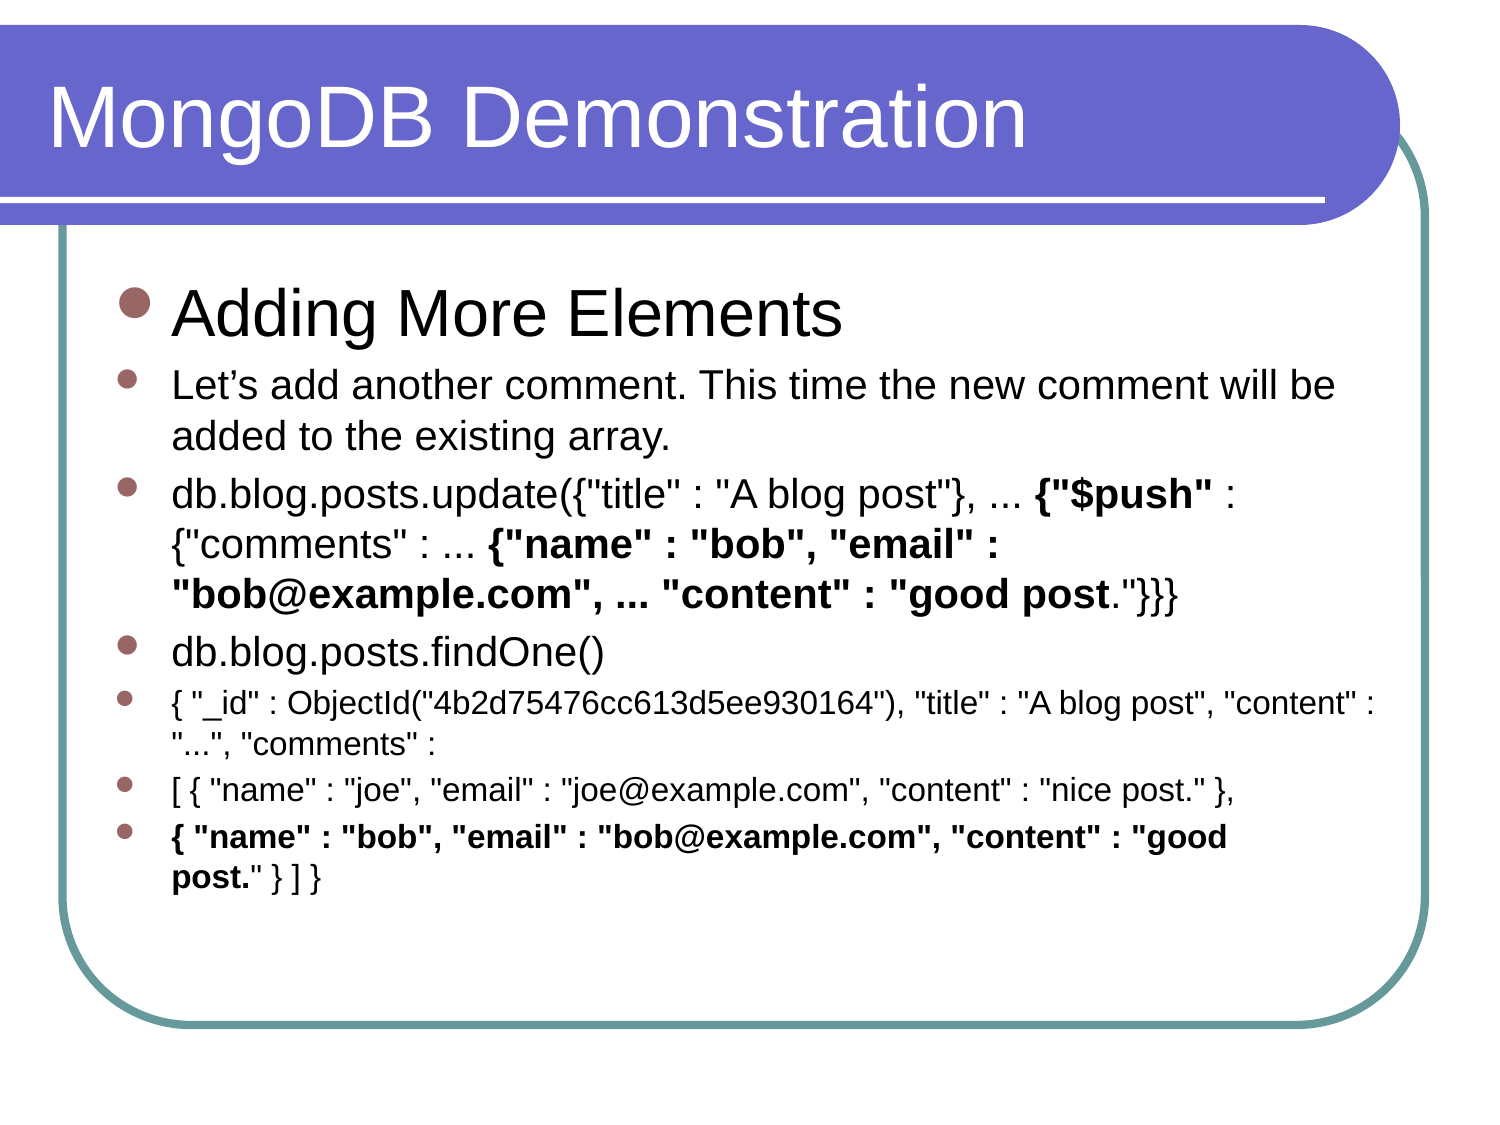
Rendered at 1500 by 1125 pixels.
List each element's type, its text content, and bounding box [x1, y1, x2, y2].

list Adding More Elements Let’s add another comment. This time the new comment will be added to the existing array. db.blog.posts.update({"title" : "A blog post"}, ... {"$push" : {"comments" : ... {"name" : "bob", "email" : "bob@example.com", ... "content" : "good post."}}} db.blog.posts.findOne() { "_id" : ObjectId("4b2d75476cc613d5ee930164"), "title" : "A blog post", "content" : "...", "comments" : [ { "name" : "joe", "email" : "joe@example.com", "content" : "nice post." }, { "name" : "bob", "email" : "bob@example.com", "content" : "good post." } ] } [99, 262, 1400, 988]
title MongoDB Demonstration [32, 37, 1347, 188]
